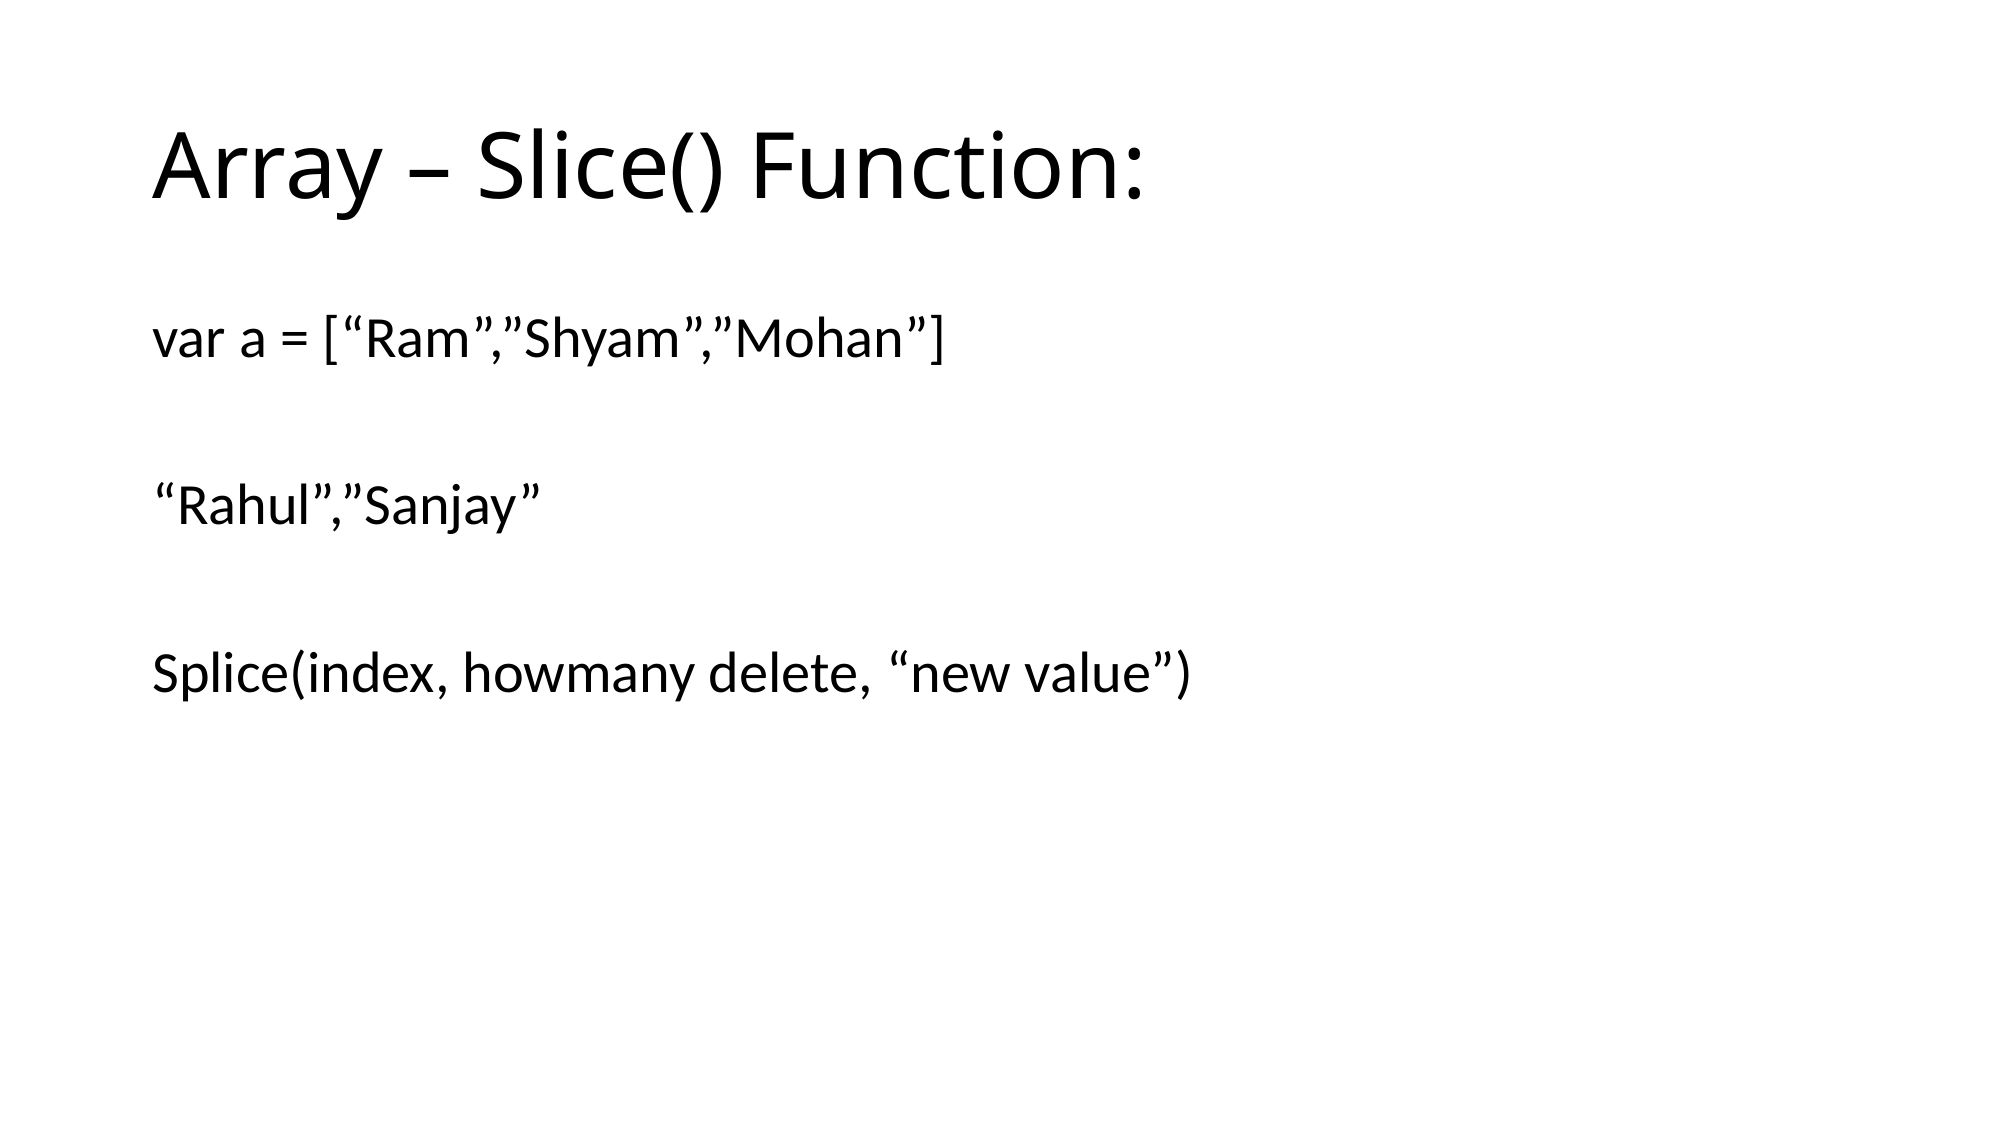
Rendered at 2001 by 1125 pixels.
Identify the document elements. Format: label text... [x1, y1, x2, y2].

list var a = [“Ram”,”Shyam”,”Mohan”] “Rahul”,”Sanjay” Splice(index, howmany delete, “new value”) [137, 299, 1863, 1014]
title Array – Slice() Function: [137, 59, 1863, 278]
